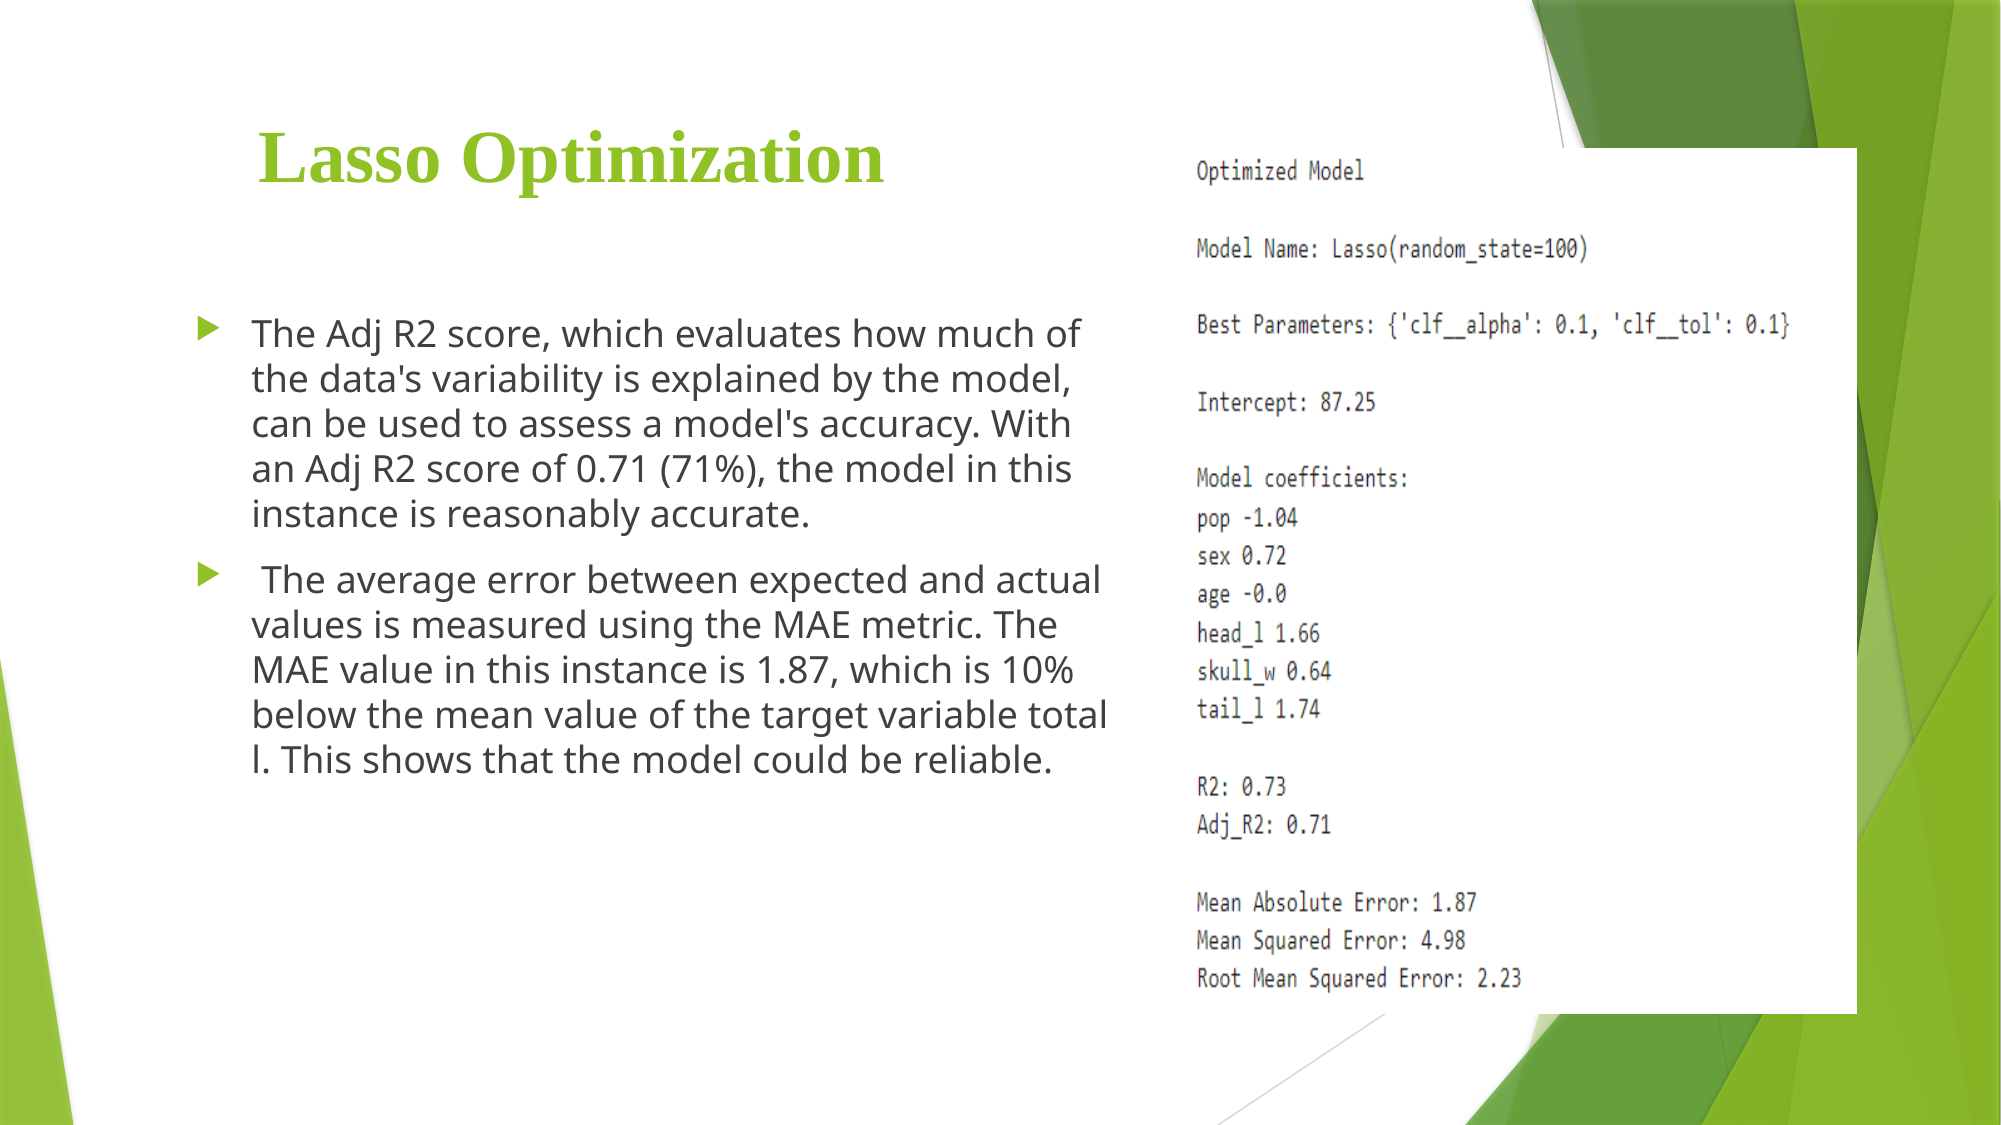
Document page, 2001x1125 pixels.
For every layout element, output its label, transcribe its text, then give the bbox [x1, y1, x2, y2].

list The Adj R2 score, which evaluates how much of the data's variability is explained by the model, can be used to assess a model's accuracy. With an Adj R2 score of 0.71 (71%), the model in this instance is reasonably accurate. The average error between expected and actual values is measured using the MAE metric. The MAE value in this instance is 1.87, which is 10% below the mean value of the target variable total l. This shows that the model could be reliable. [180, 302, 1136, 963]
title Lasso Optimization [143, 99, 1000, 317]
picture [1184, 147, 1857, 1014]
